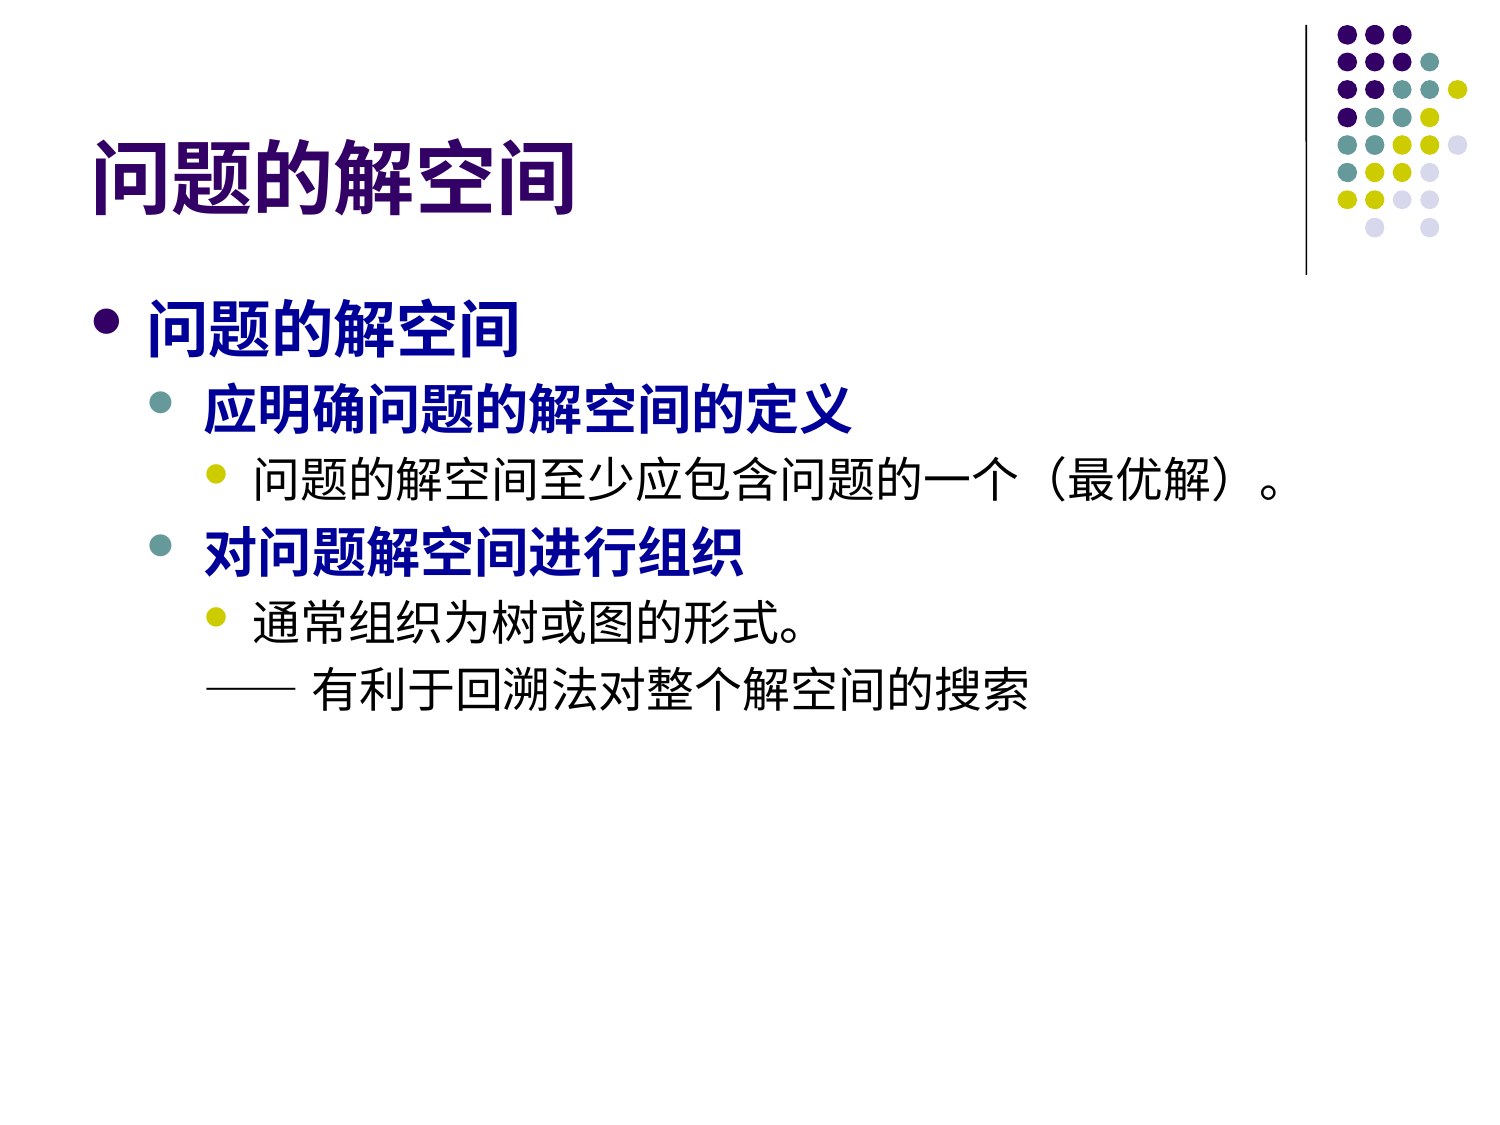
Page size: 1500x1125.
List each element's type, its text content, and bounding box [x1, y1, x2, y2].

list 问题的解空间 应明确问题的解空间的定义 问题的解空间至少应包含问题的一个（最优解）。 对问题解空间进行组织 通常组织为树或图的形式。 ——有利于回溯法对整个解空间的搜索 [75, 282, 1425, 1006]
title 问题的解空间 [75, 20, 1313, 233]
